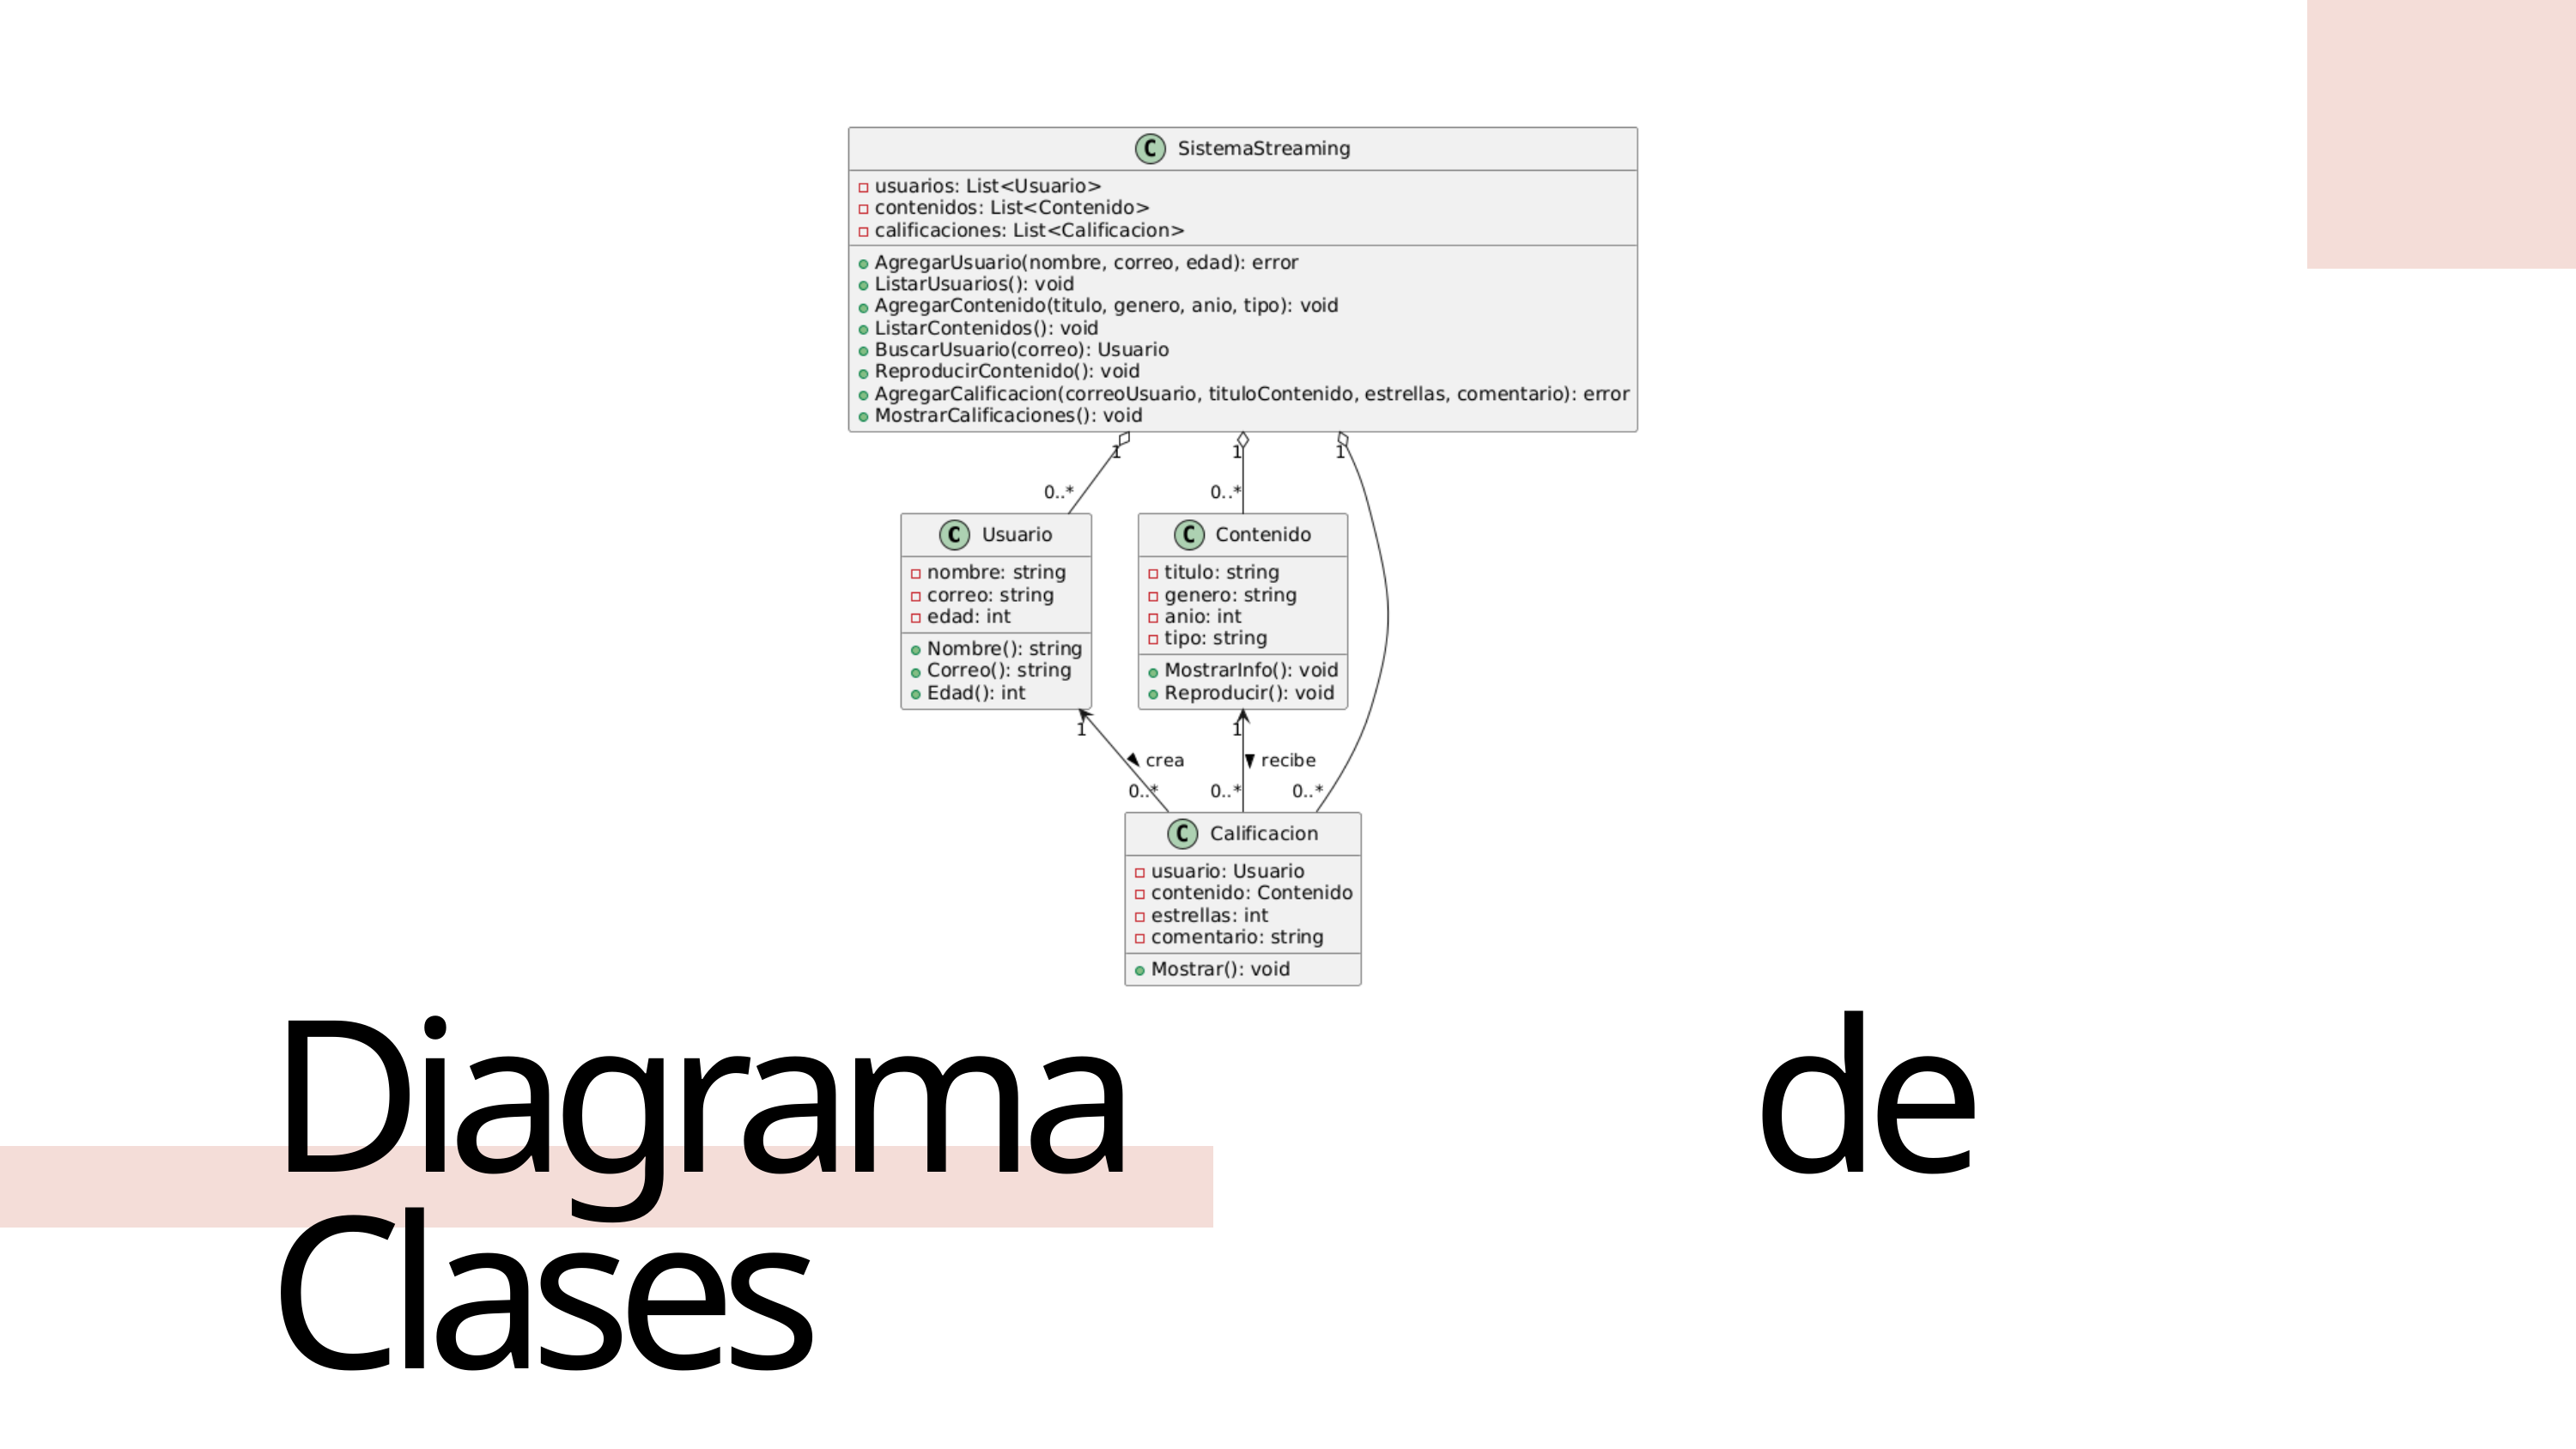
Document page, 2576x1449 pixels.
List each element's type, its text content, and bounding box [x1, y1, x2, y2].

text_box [0, 1145, 1214, 1228]
text_box [839, 118, 1645, 993]
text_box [2306, 0, 2576, 270]
text_box Diagrama de Clases [268, 1017, 1971, 1411]
